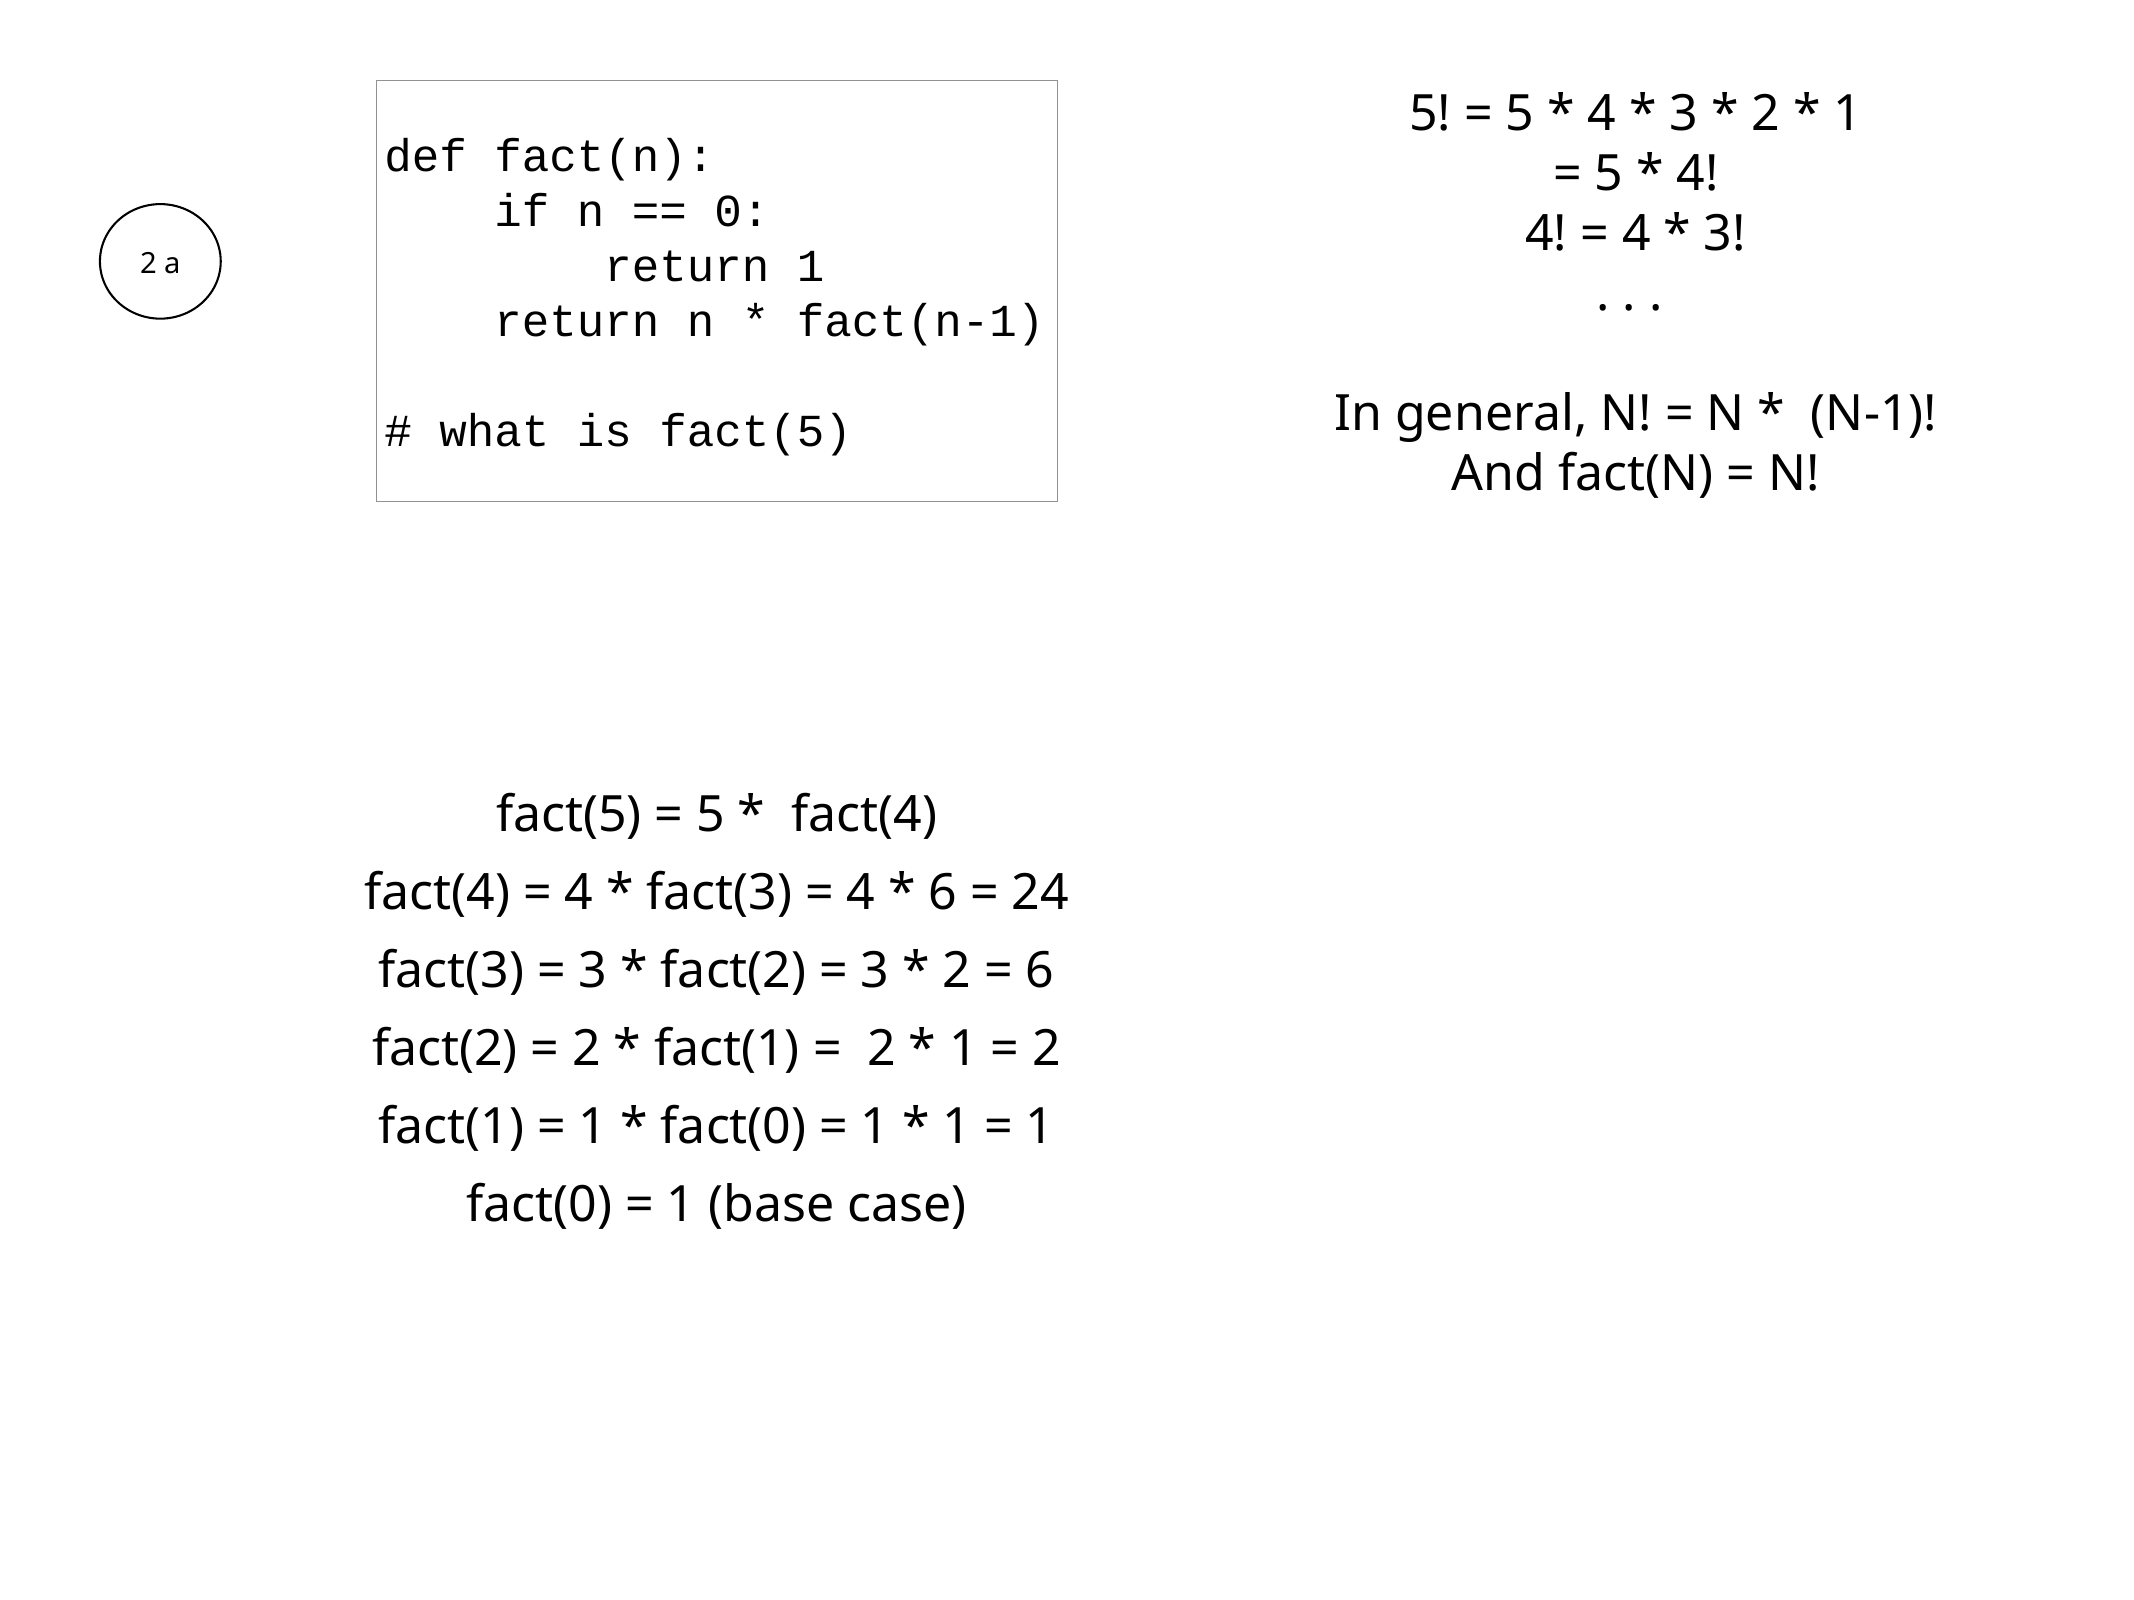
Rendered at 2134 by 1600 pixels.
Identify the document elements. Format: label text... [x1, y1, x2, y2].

text_box 2 a [99, 204, 221, 319]
text_box 5! = 5 * 4 * 3 * 2 * 1 = 5 * 4! 4! = 4 * 3! . . . In general, N! = N * (N-1)! And fact(N) = N! [1312, 72, 1960, 510]
text_box fact(5) = 5 * fact(4) fact(4) = 4 * fact(3) = 4 * 6 = 24 fact(3) = 3 * fact(2) = 3 * 2 = 6 fact(2) = 2 * fact(1) = 2 * 1 = 2 fact(1) = 1 * fact(0) = 1 * 1 = 1 fact(0) = 1 (base case) [273, 755, 1161, 1240]
text_box def fact(n): if n == 0: return 1 return n * fact(n-1) # what is fact(5) [376, 80, 1058, 502]
